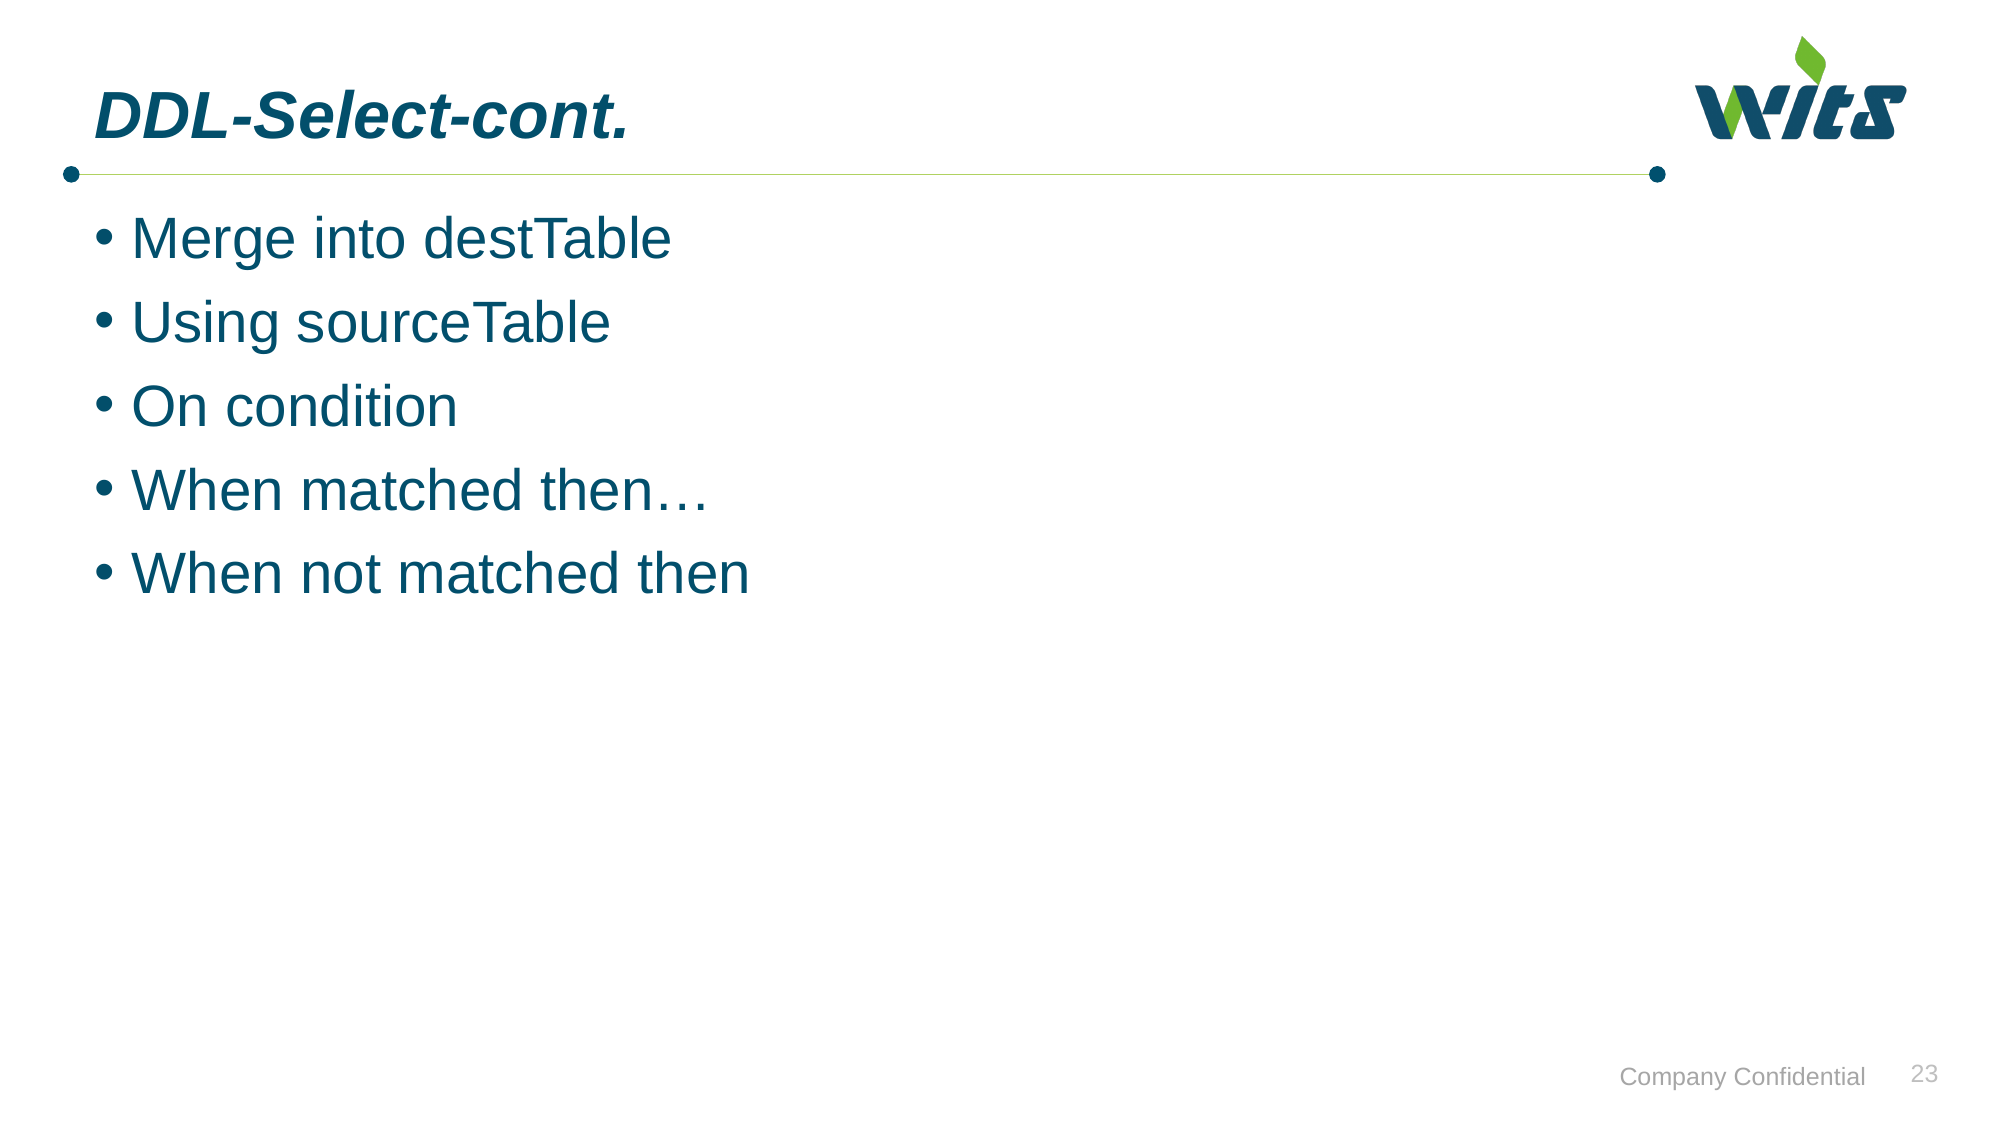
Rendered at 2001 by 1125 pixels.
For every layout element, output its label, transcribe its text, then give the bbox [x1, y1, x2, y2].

picture [1616, 0, 1983, 208]
list Merge into destTable Using sourceTable On condition When matched then… When not matched then [79, 200, 1863, 1014]
slide_number 23 [1503, 1042, 1954, 1103]
title DDL-Select-cont. [79, 49, 1657, 161]
